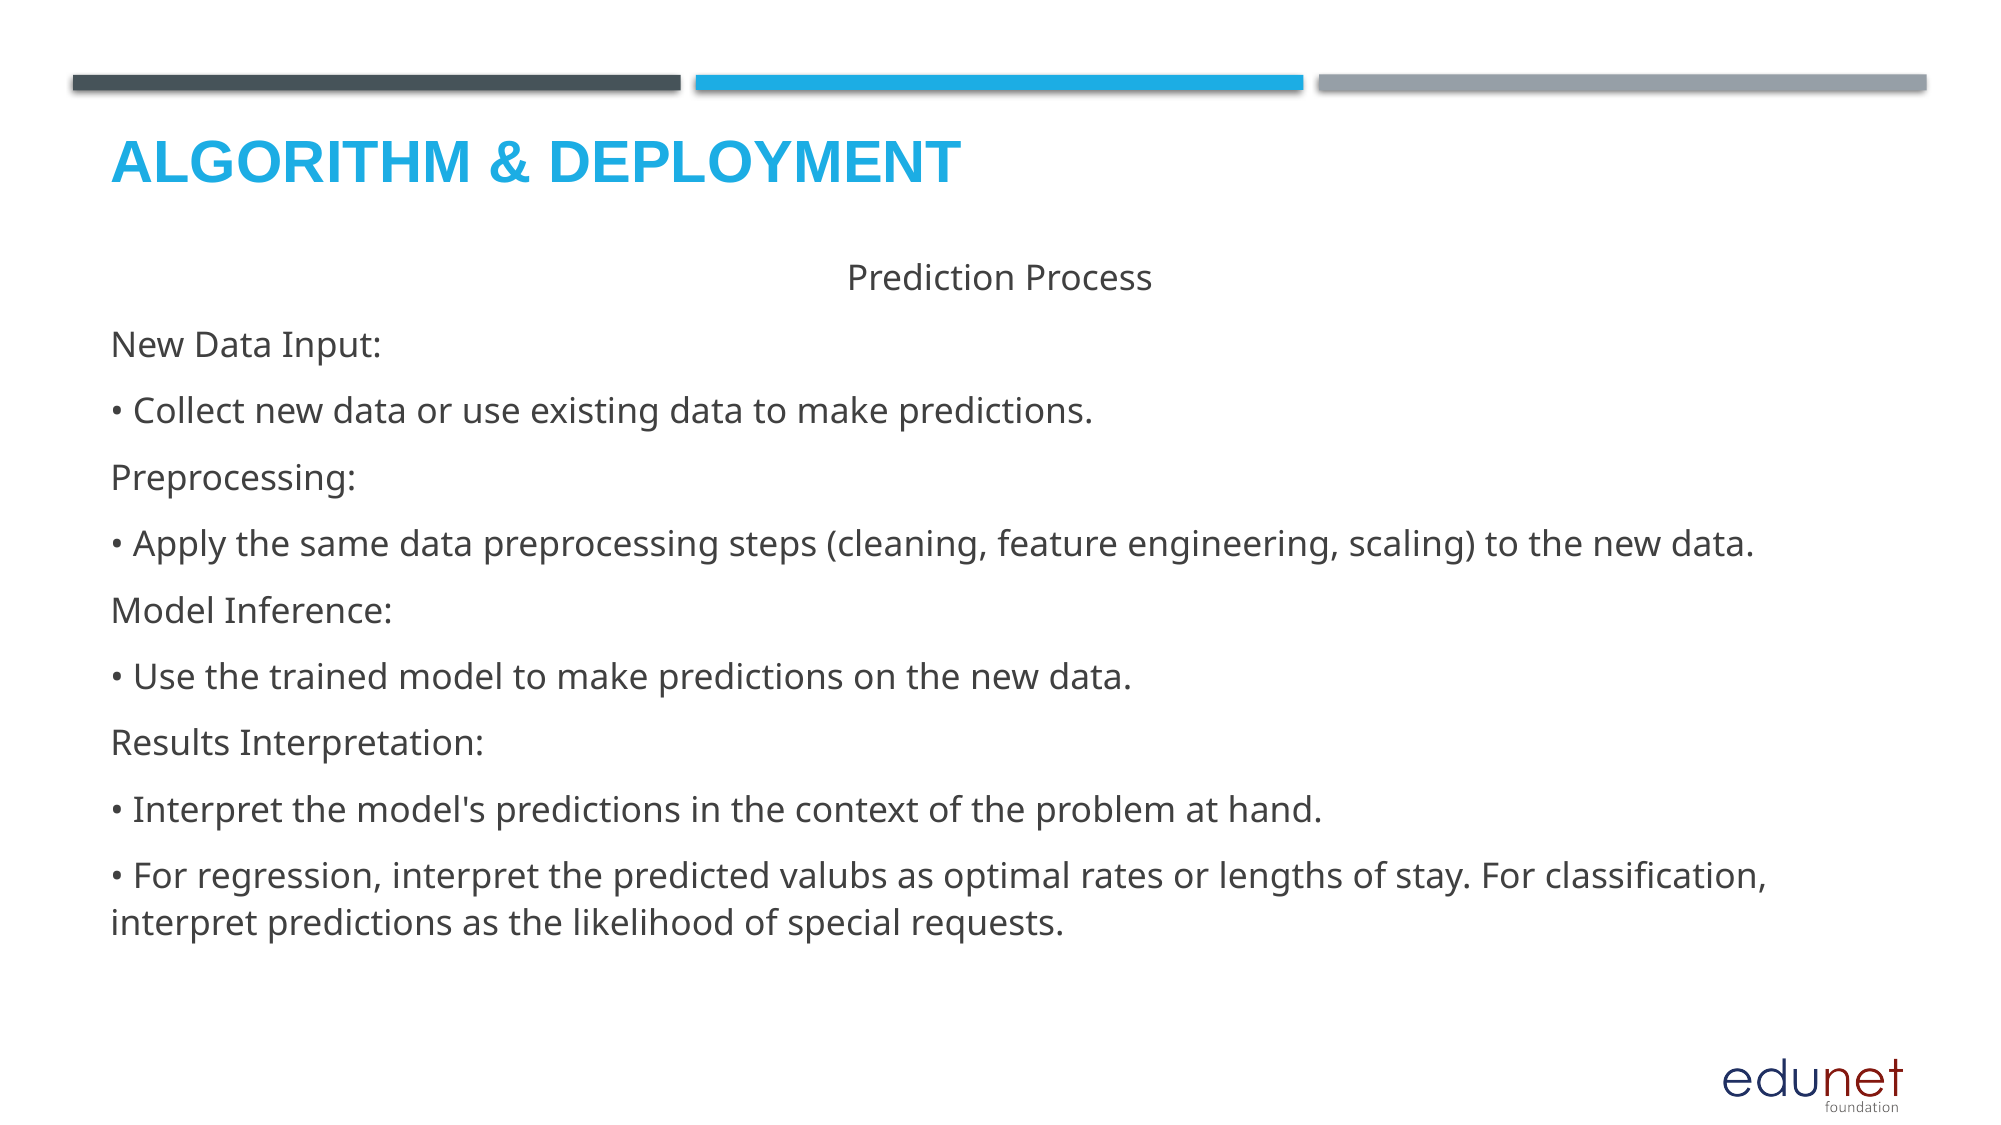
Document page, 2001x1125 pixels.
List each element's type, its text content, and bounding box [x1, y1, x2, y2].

list Prediction Process New Data Input: • Collect new data or use existing data to make predictions. Preprocessing: • Apply the same data preprocessing steps (cleaning, feature engineering, scaling) to the new data. Model Inference: • Use the trained model to make predictions on the new data. Results Interpretation: • Interpret the model's predictions in the context of the problem at hand. • For regression, interpret the predicted valubs as optimal rates or lengths of stay. For classification, interpret predictions as the likelihood of special requests. [95, 213, 1905, 981]
picture [1719, 1056, 1905, 1116]
title Algorithm & Deployment [95, 115, 1905, 203]
